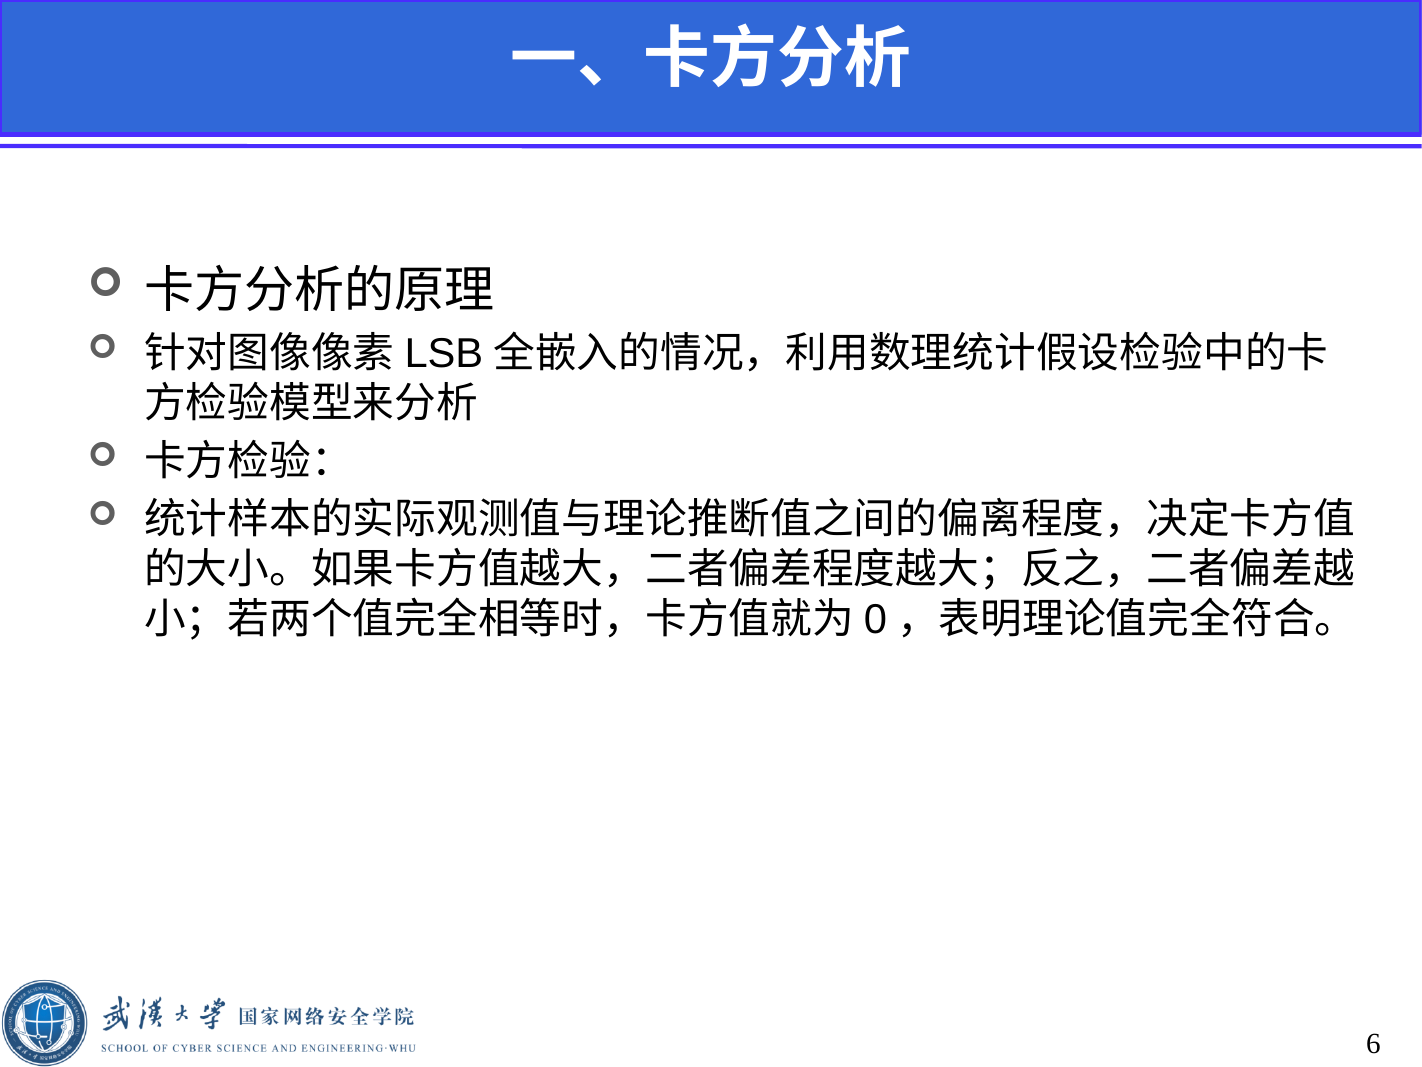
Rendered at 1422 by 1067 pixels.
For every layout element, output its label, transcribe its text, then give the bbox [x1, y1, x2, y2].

text_box 一、卡方分析 [0, 7, 1422, 130]
picture [0, 978, 418, 1067]
list 卡方分析的原理 针对图像像素LSB全嵌入的情况，利用数理统计假设检验中的卡方检验模型来分析 卡方检验： 统计样本的实际观测值与理论推断值之间的偏离程度，决定卡方值的大小。如果卡方值越大，二者偏差程度越大；反之，二者偏差越小；若两个值完全相等时，卡方值就为0，表明理论值完全符合。 [72, 249, 1382, 1041]
